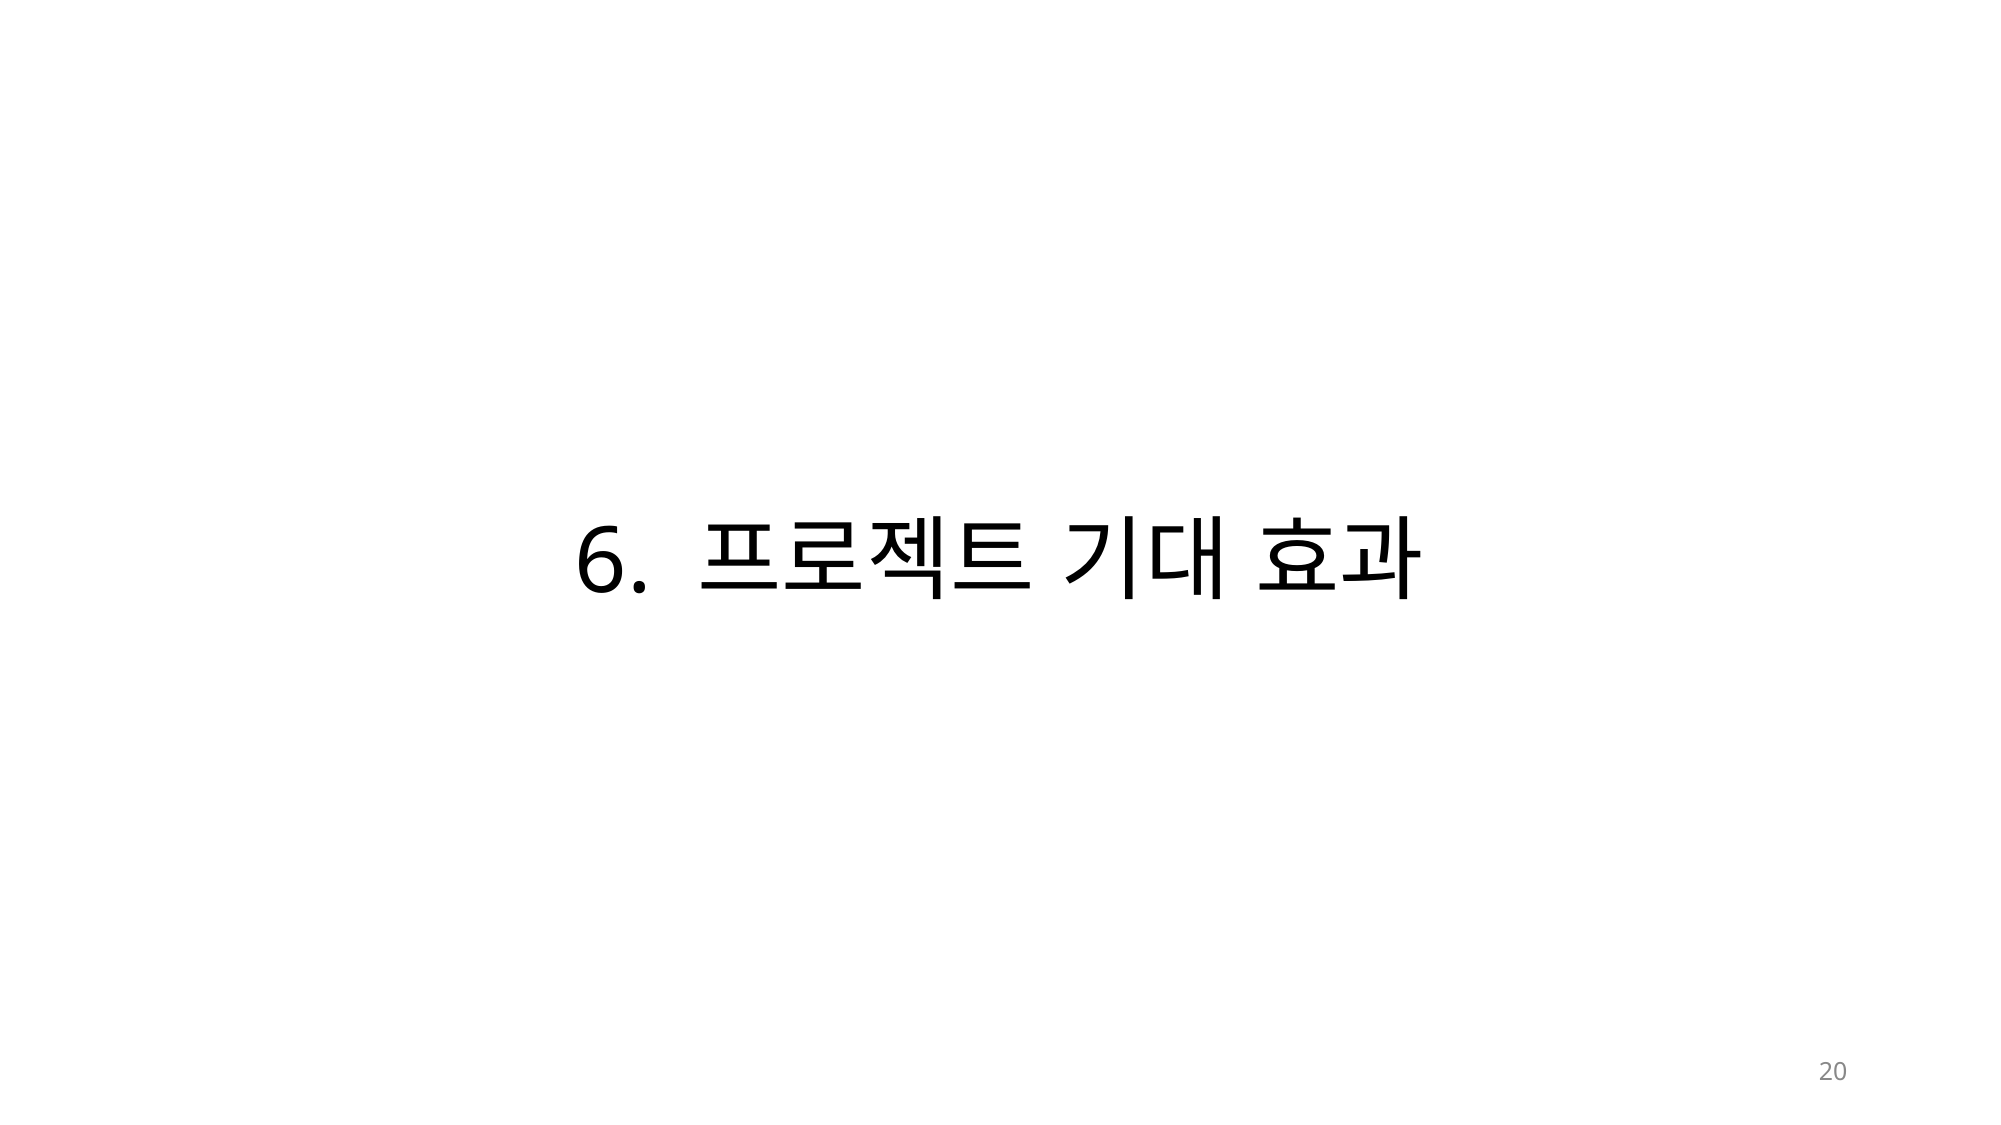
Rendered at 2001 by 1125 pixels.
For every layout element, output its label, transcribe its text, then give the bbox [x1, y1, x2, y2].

slide_number 20 [1412, 1042, 1863, 1103]
title 6. 프로젝트 기대 효과 [137, 453, 1863, 672]
